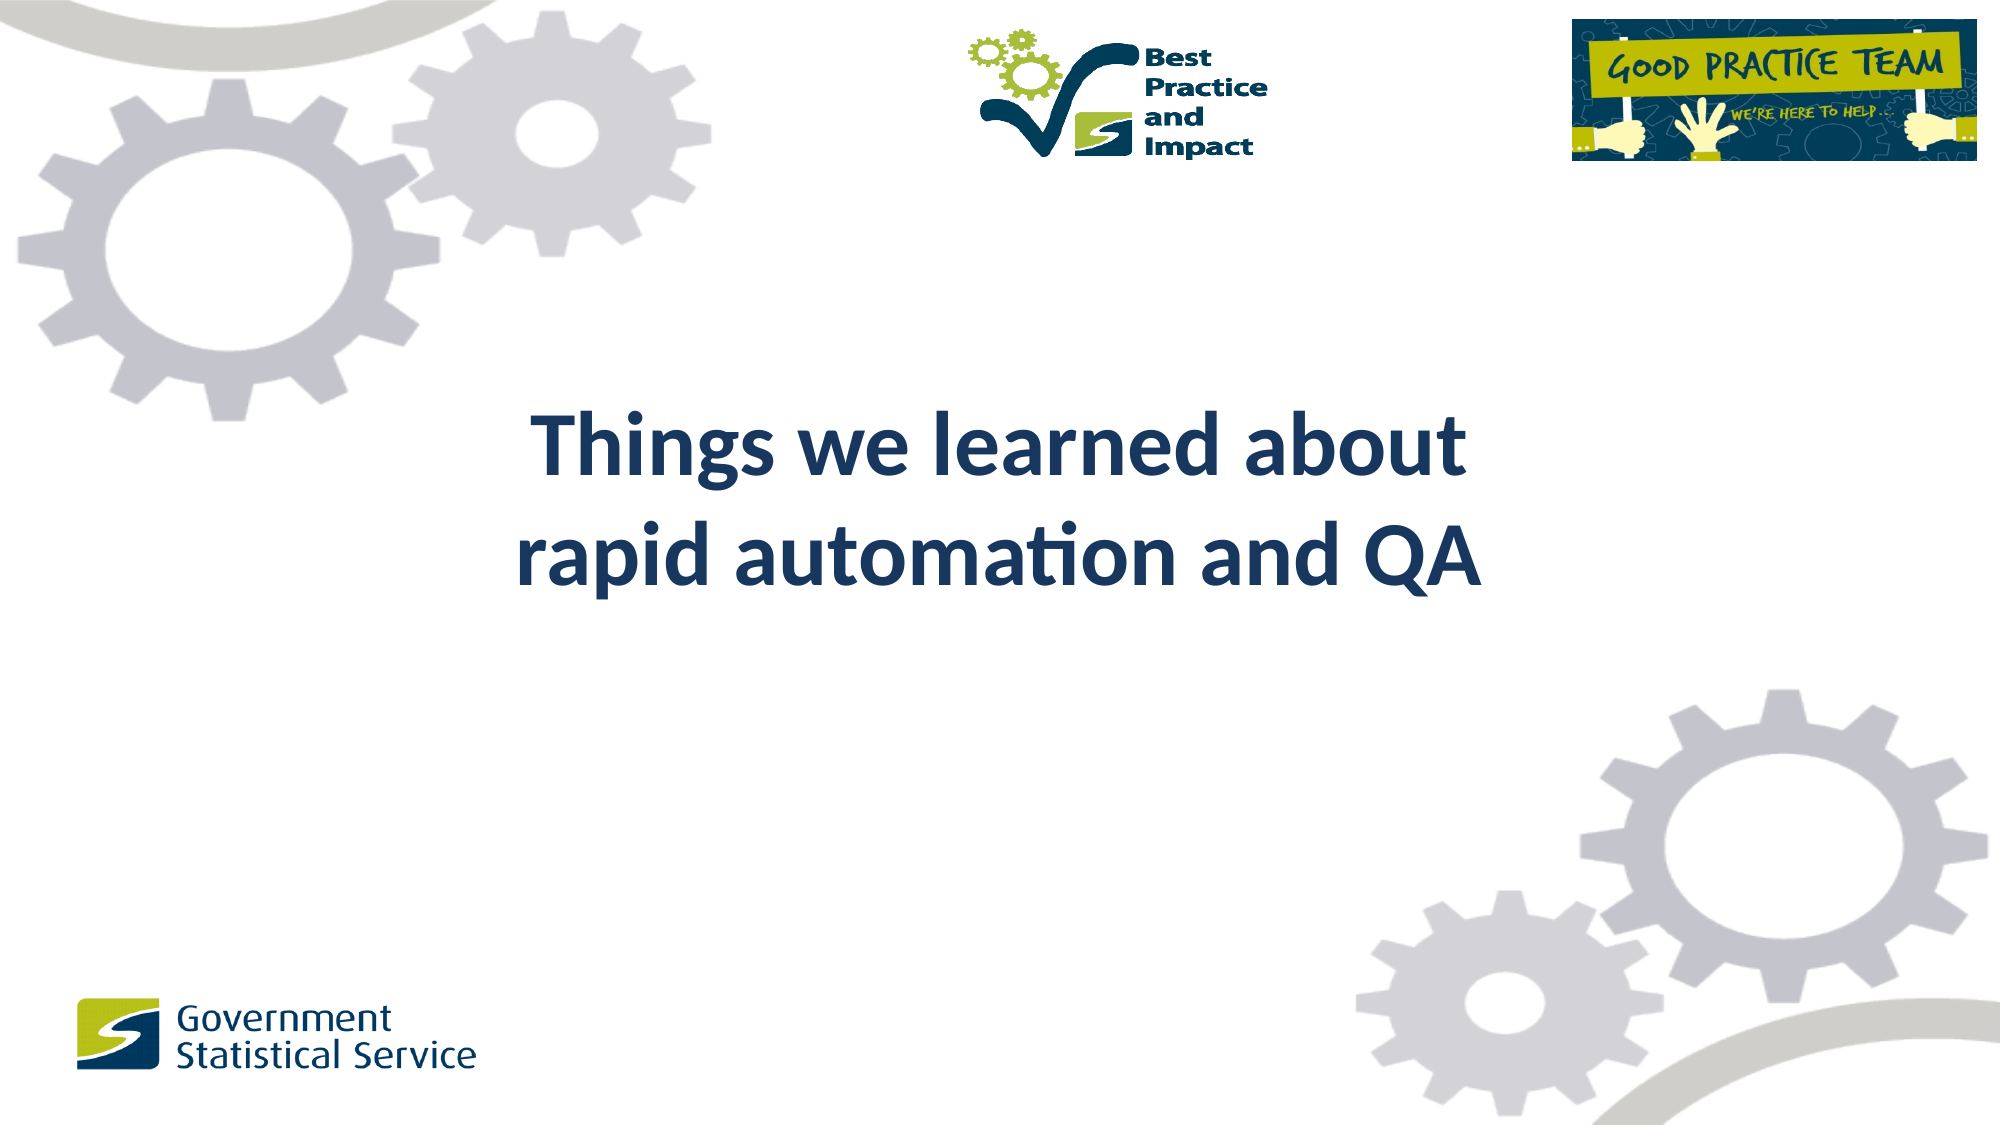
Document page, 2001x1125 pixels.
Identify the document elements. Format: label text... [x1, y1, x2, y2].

picture [0, 0, 2000, 1125]
title Things we learned about rapid automation and QA [149, 373, 1850, 615]
